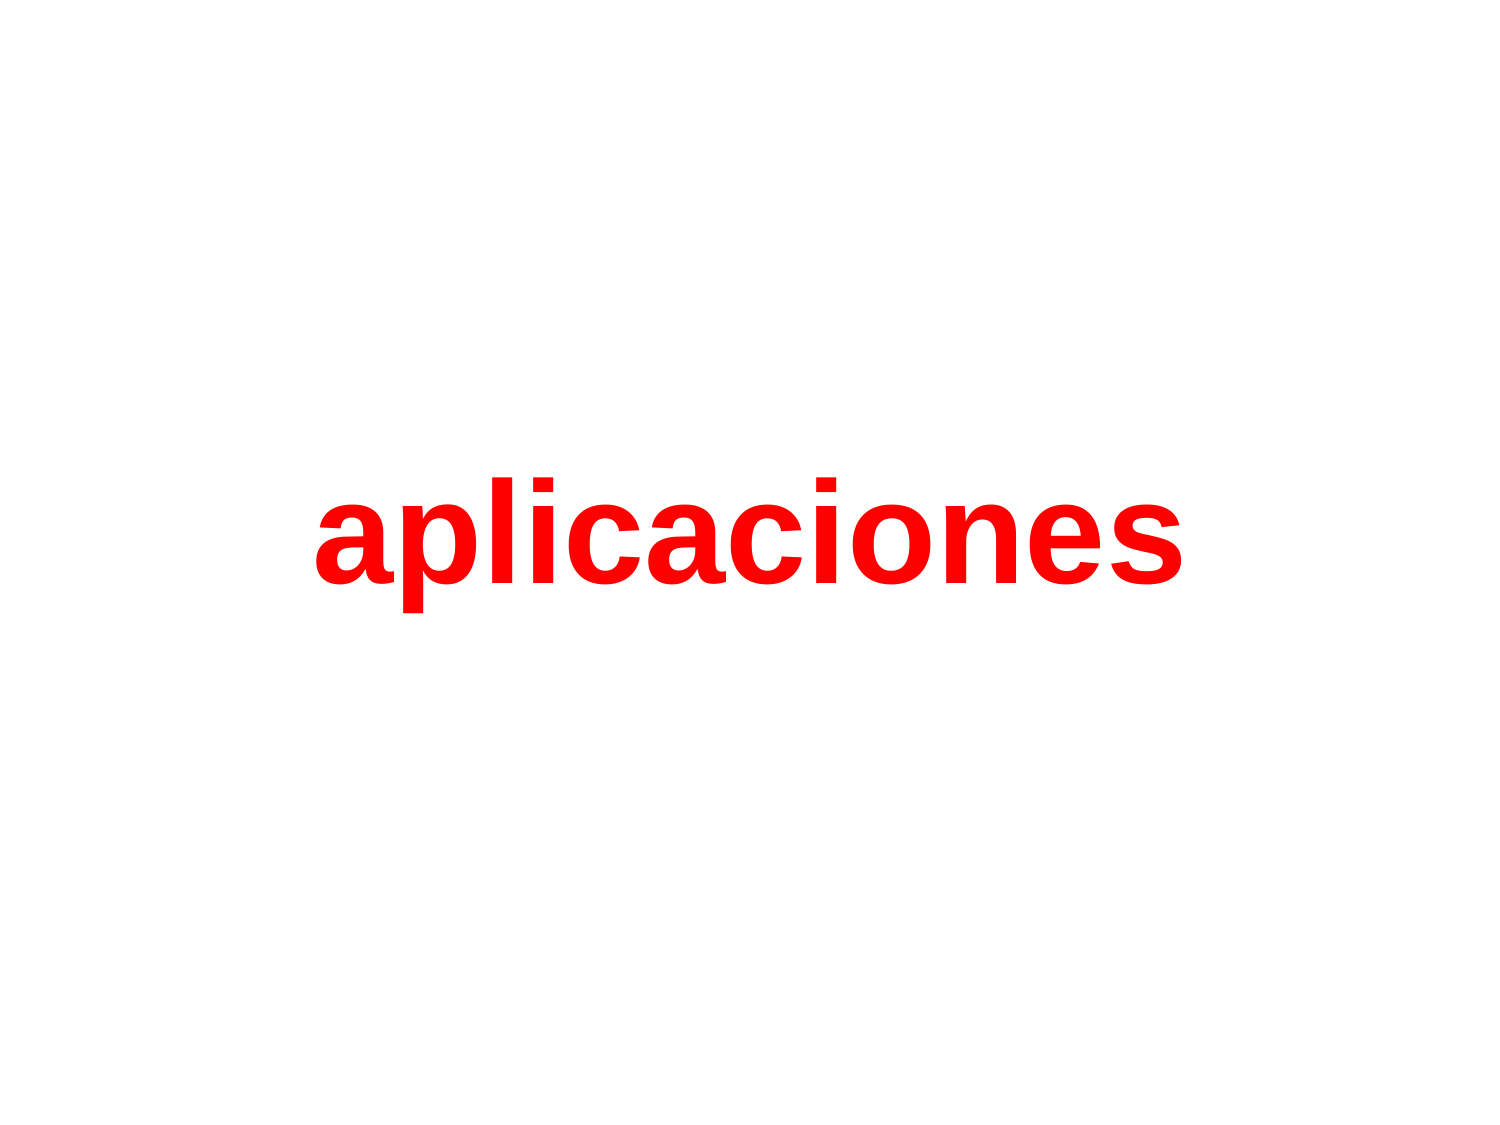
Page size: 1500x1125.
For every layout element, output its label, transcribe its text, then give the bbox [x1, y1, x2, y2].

title aplicaciones [112, 349, 1388, 591]
